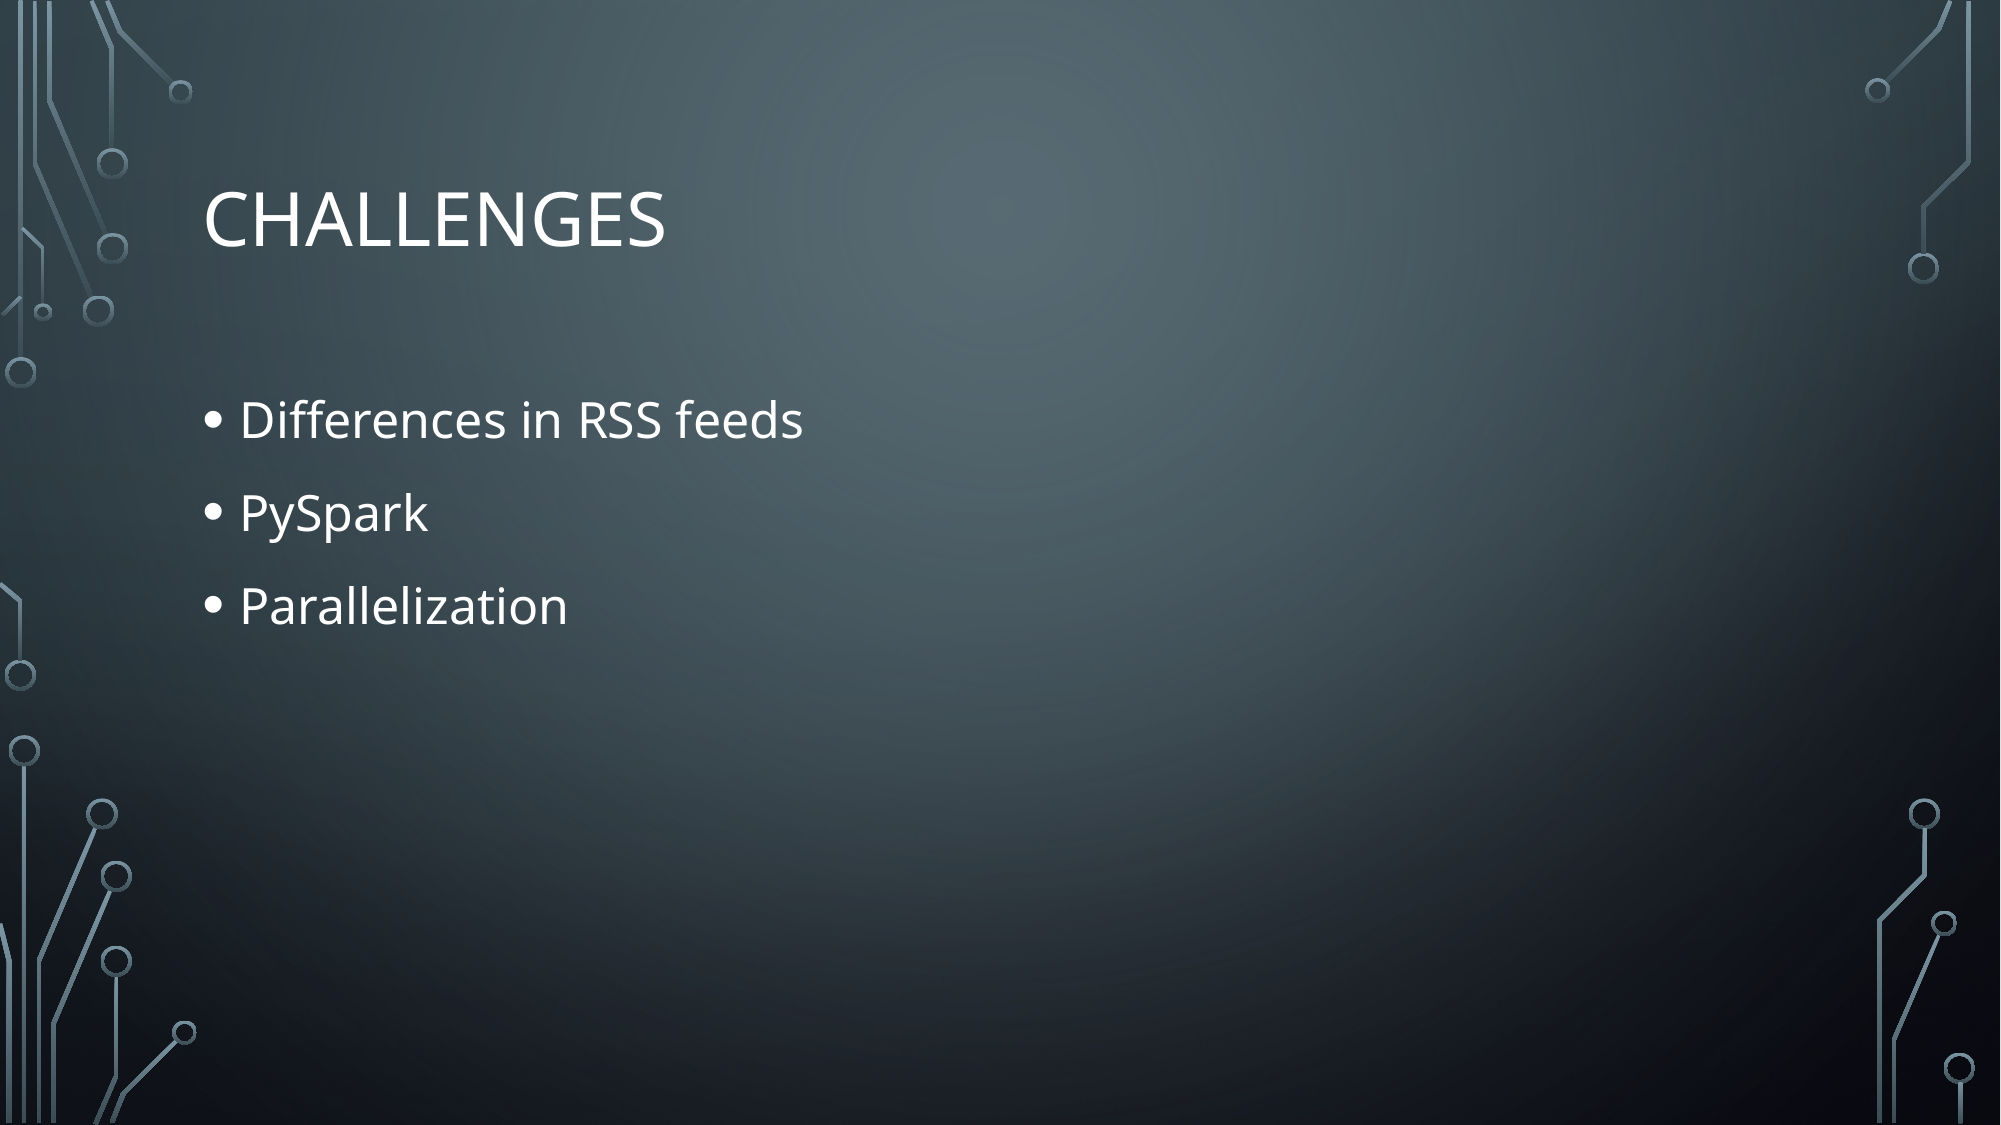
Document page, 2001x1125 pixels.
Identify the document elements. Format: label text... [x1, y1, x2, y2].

list Differences in RSS feeds PySpark Parallelization [187, 369, 1813, 950]
title Challenges [187, 101, 1813, 344]
